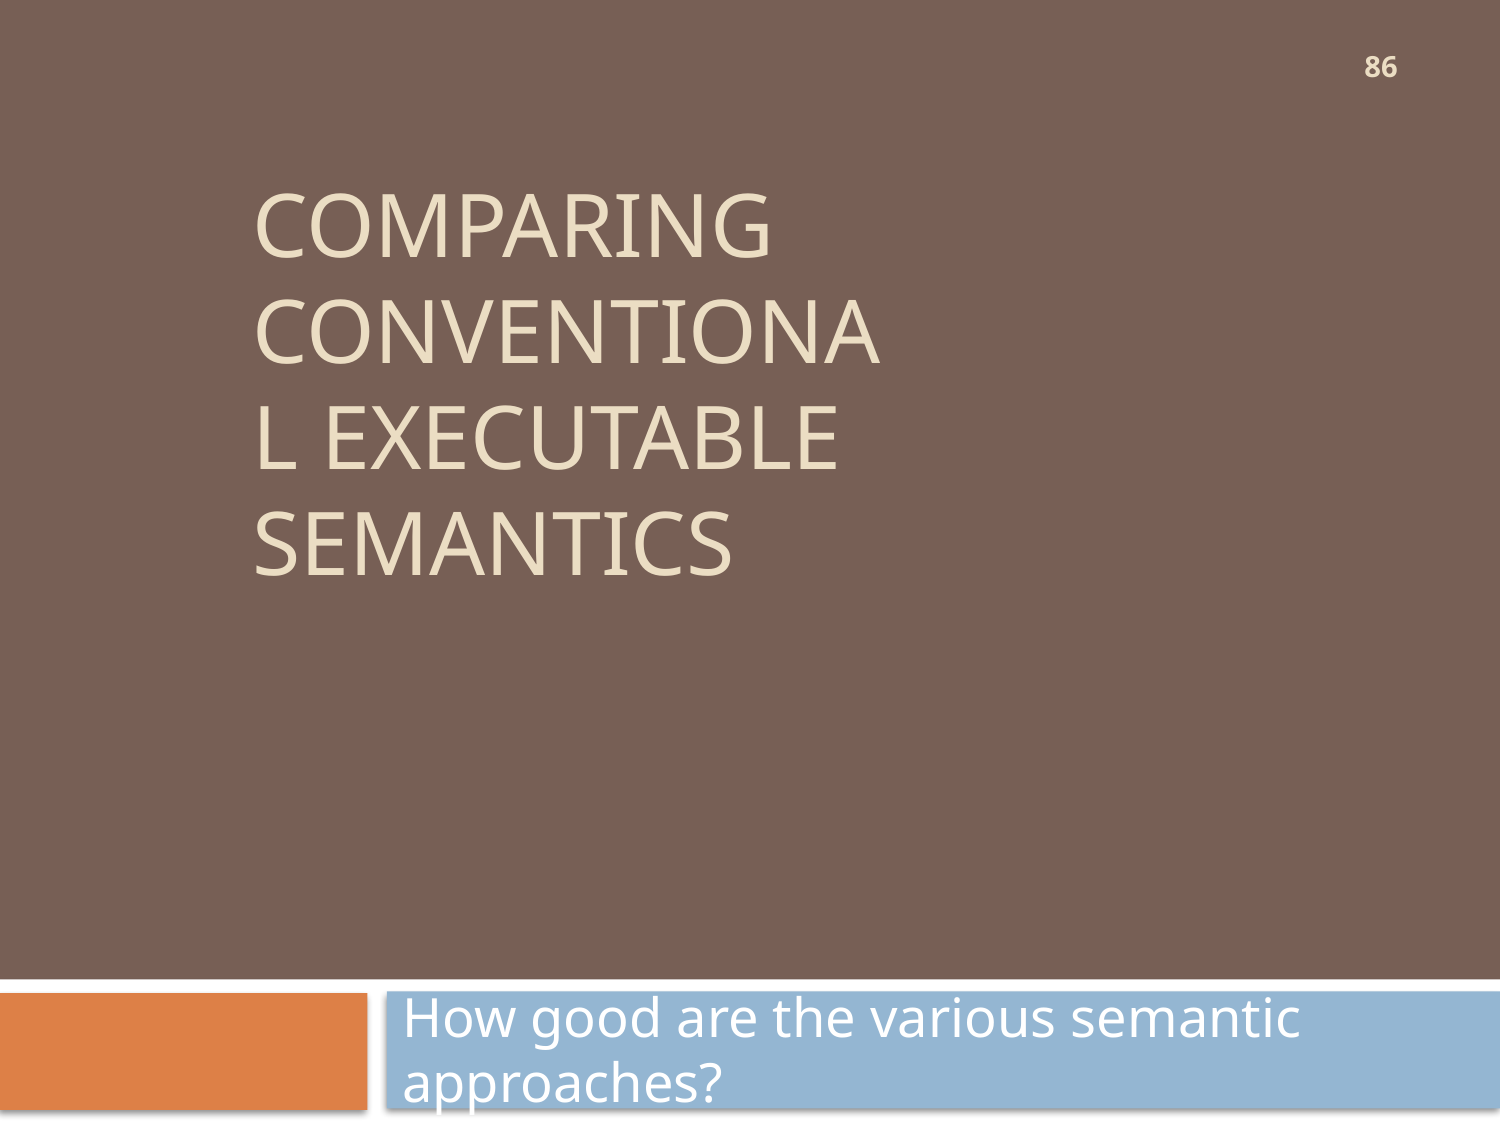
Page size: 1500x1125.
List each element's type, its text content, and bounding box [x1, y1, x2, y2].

subtitle How good are the various semantic approaches? [387, 992, 1488, 1105]
slide_number 86 [1312, 37, 1450, 100]
title Comparing Conventional executable semantics [237, 162, 925, 600]
